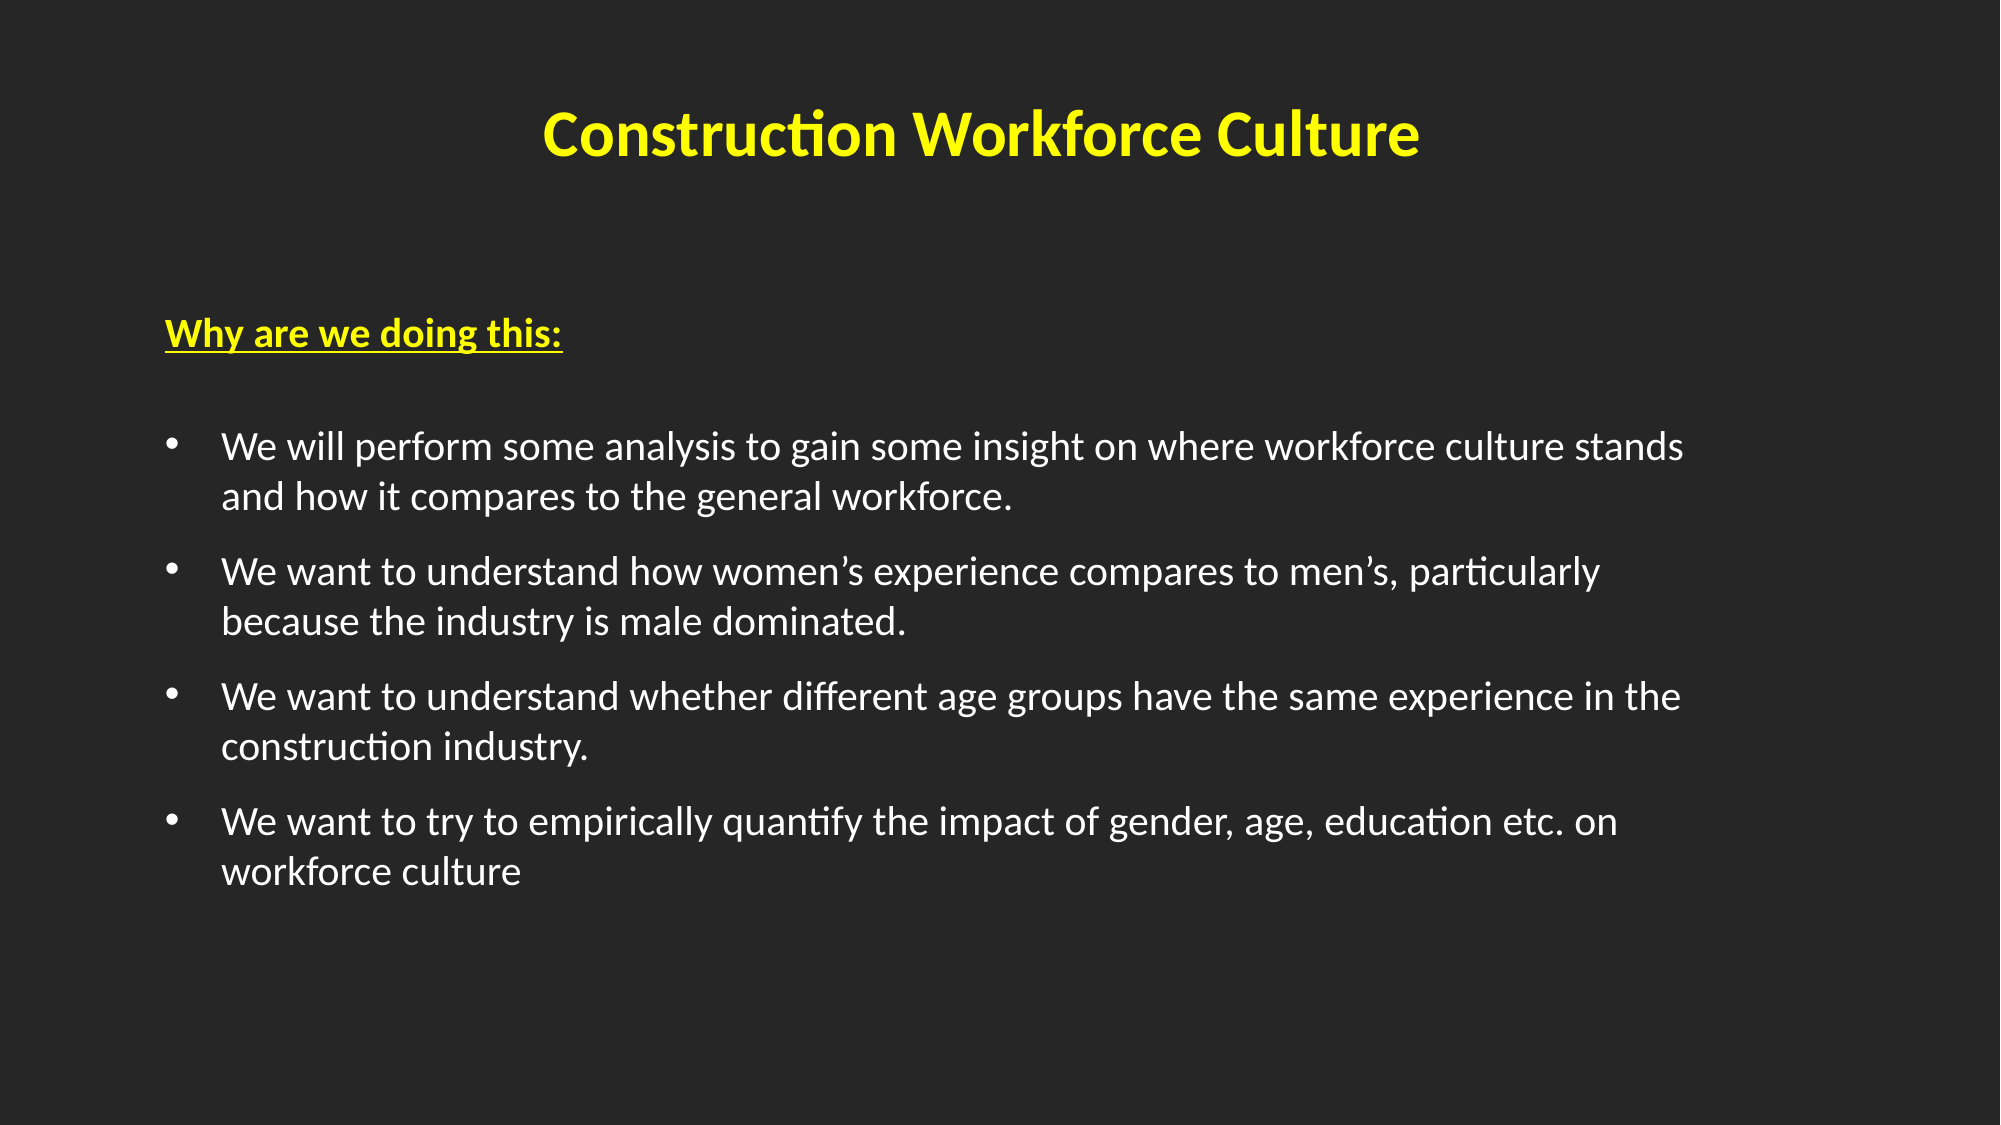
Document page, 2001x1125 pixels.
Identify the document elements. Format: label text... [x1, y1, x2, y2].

text_box Construction Workforce Culture [149, 82, 1816, 177]
text_box Why are we doing this: We will perform some analysis to gain some insight on where workforce culture stands and how it compares to the general workforce. We want to understand how women’s experience compares to men’s, particularly because the industry is male dominated. We want to understand whether different age groups have the same experience in the construction industry. We want to try to empirically quantify the impact of gender, age, education etc. on workforce culture [149, 298, 1740, 964]
